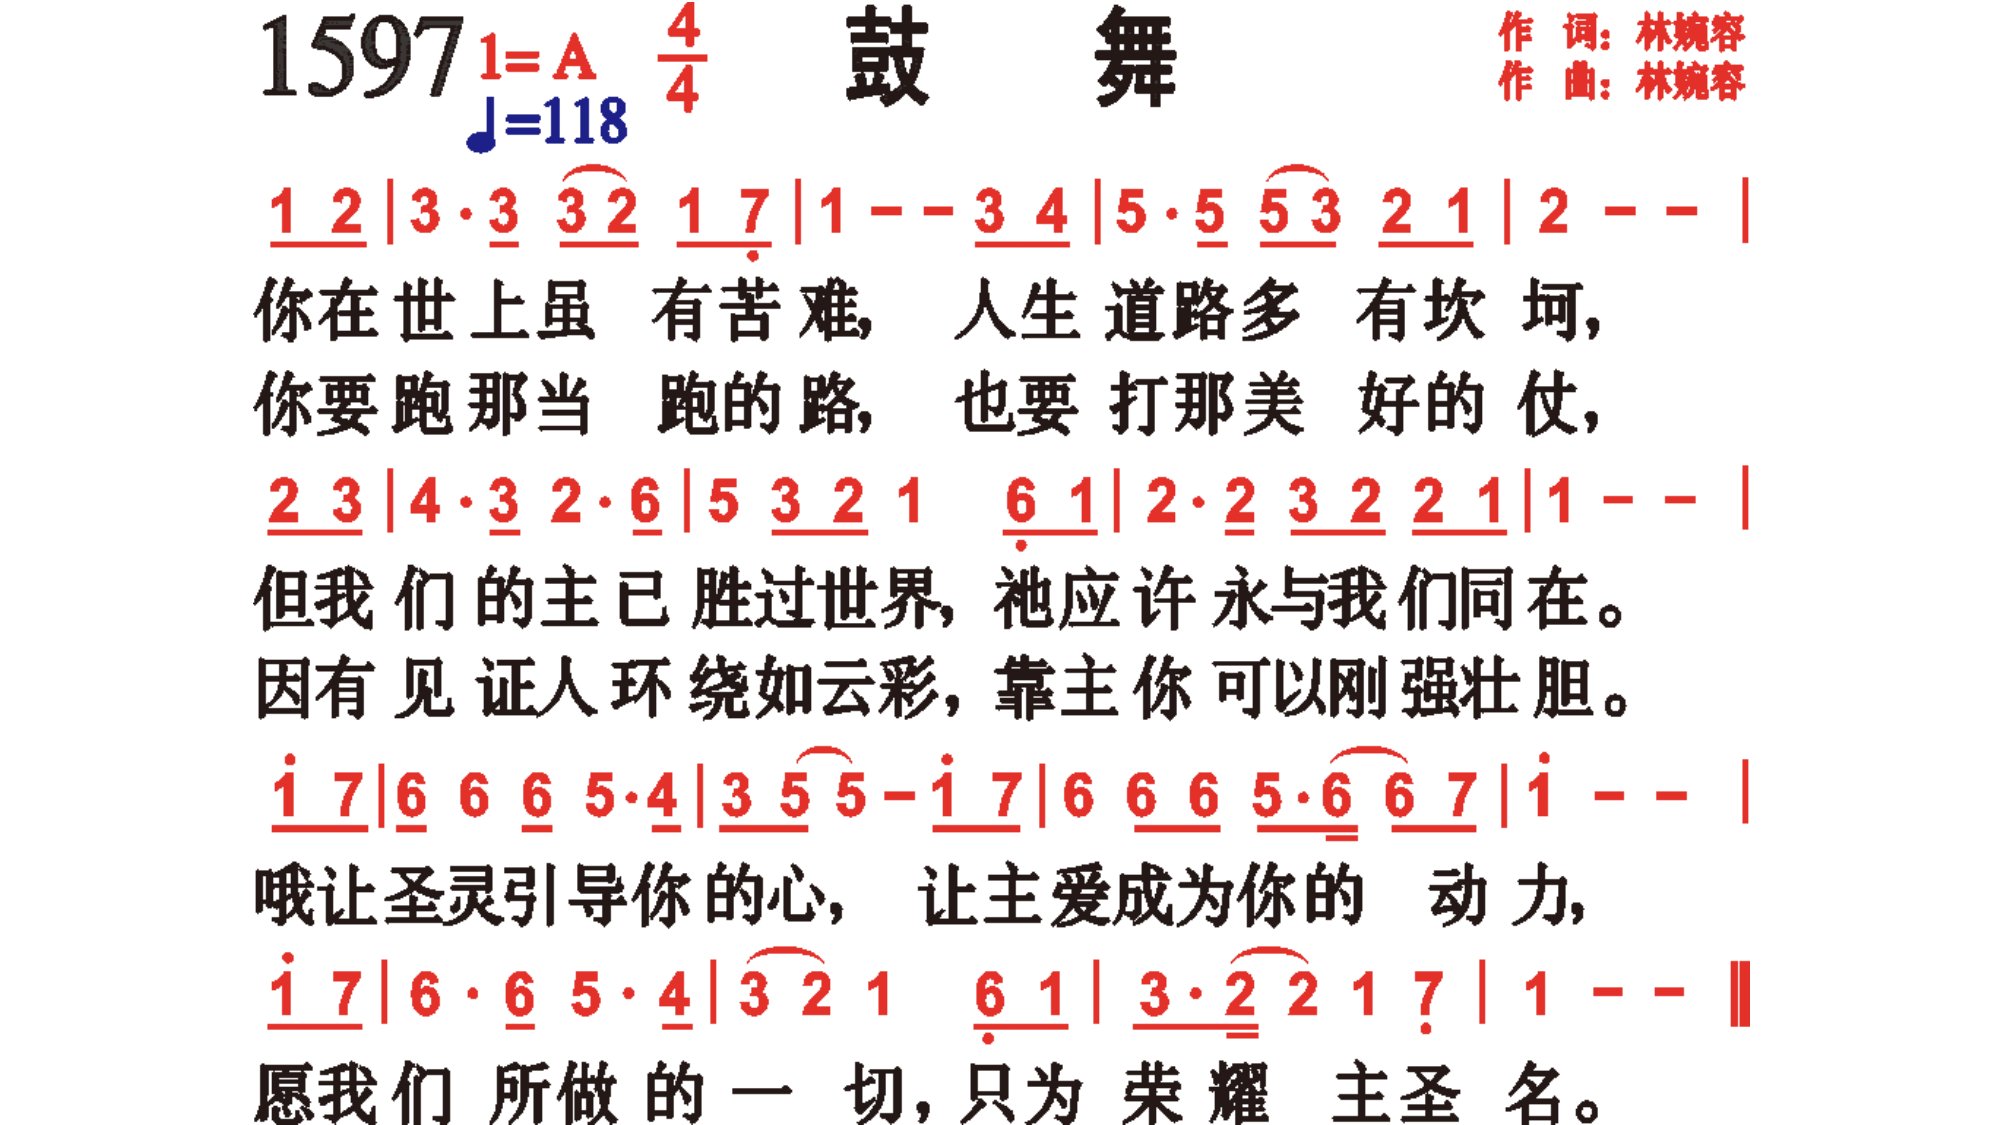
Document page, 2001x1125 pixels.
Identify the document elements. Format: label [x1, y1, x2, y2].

picture [253, 2, 1750, 1125]
